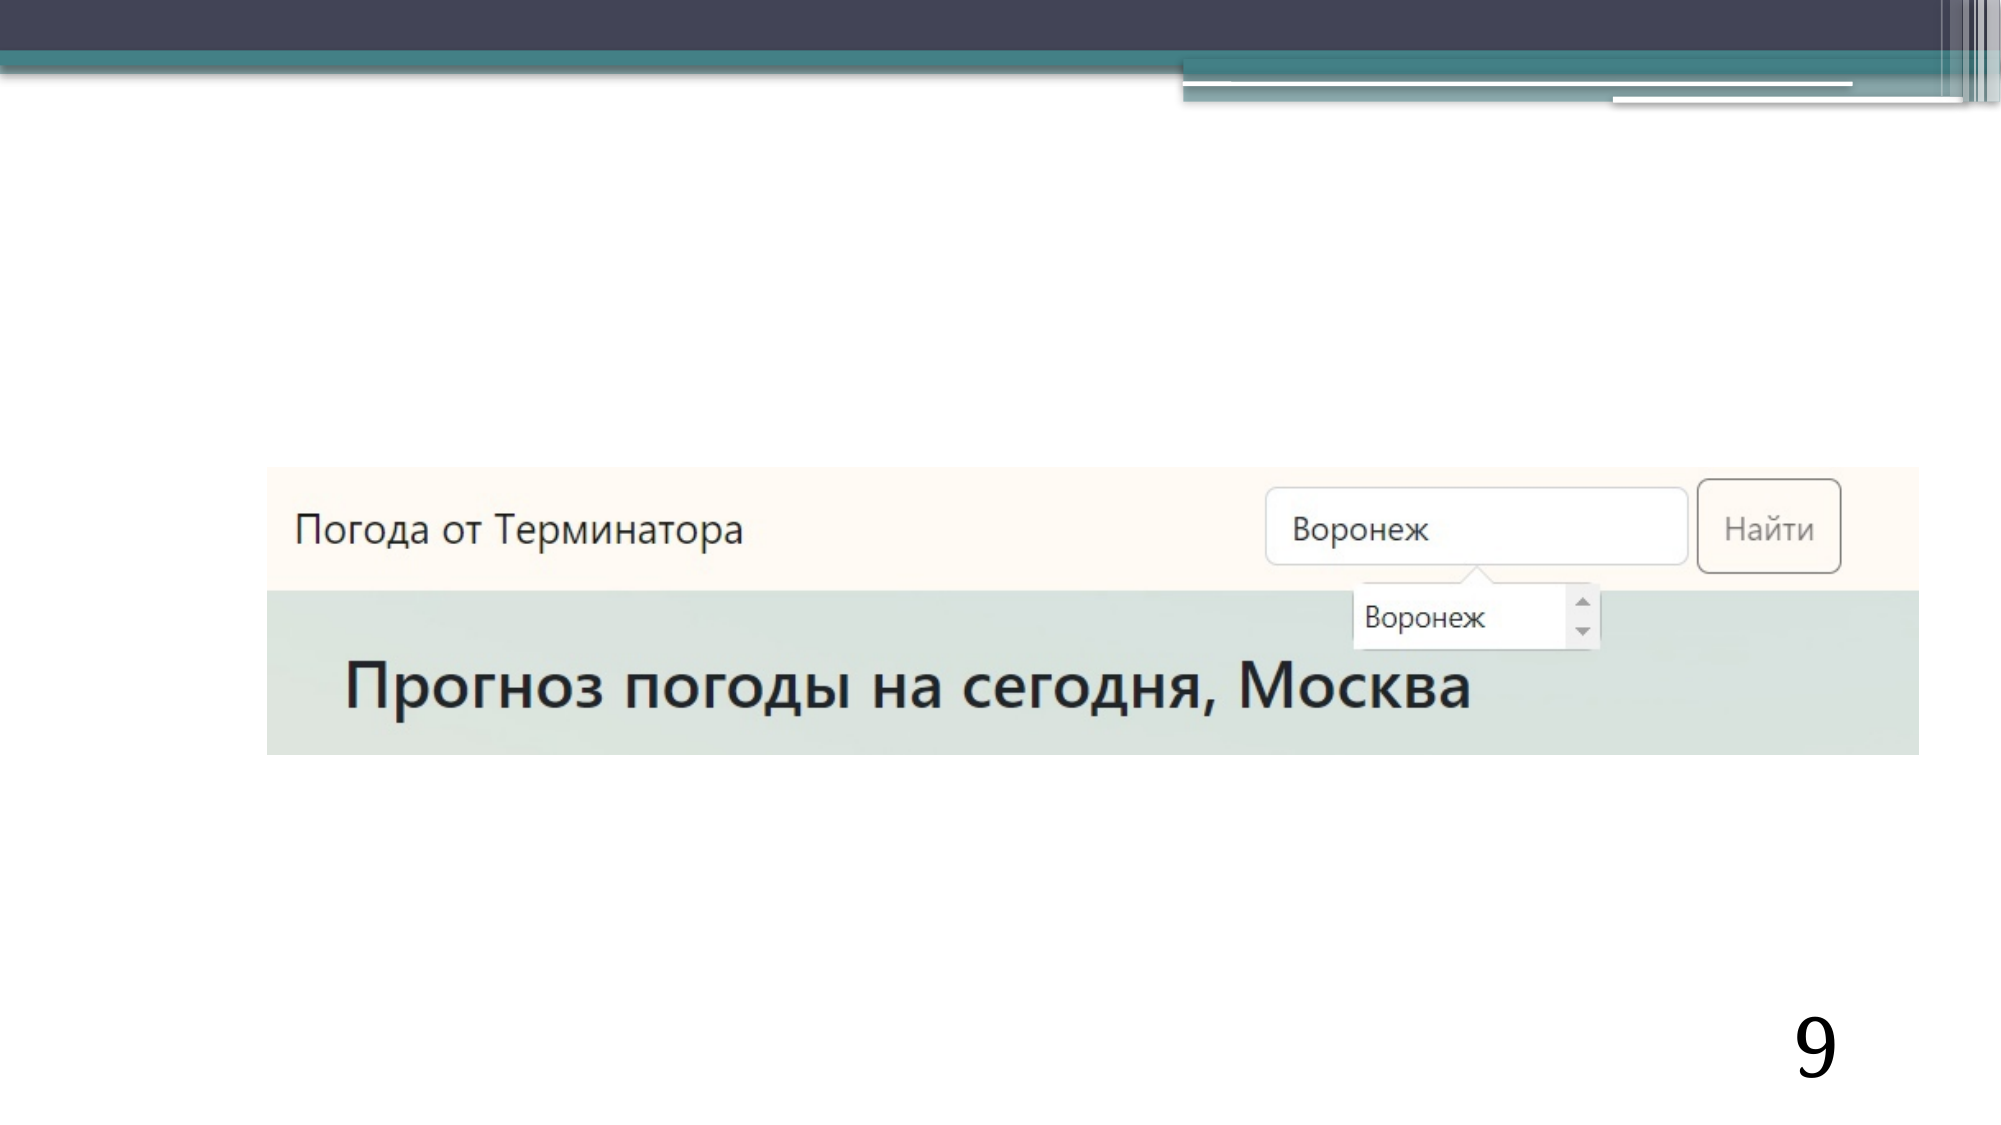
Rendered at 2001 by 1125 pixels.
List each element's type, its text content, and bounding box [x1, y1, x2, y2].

slide_number 9 [1733, 1055, 1900, 1115]
picture [267, 467, 1919, 755]
